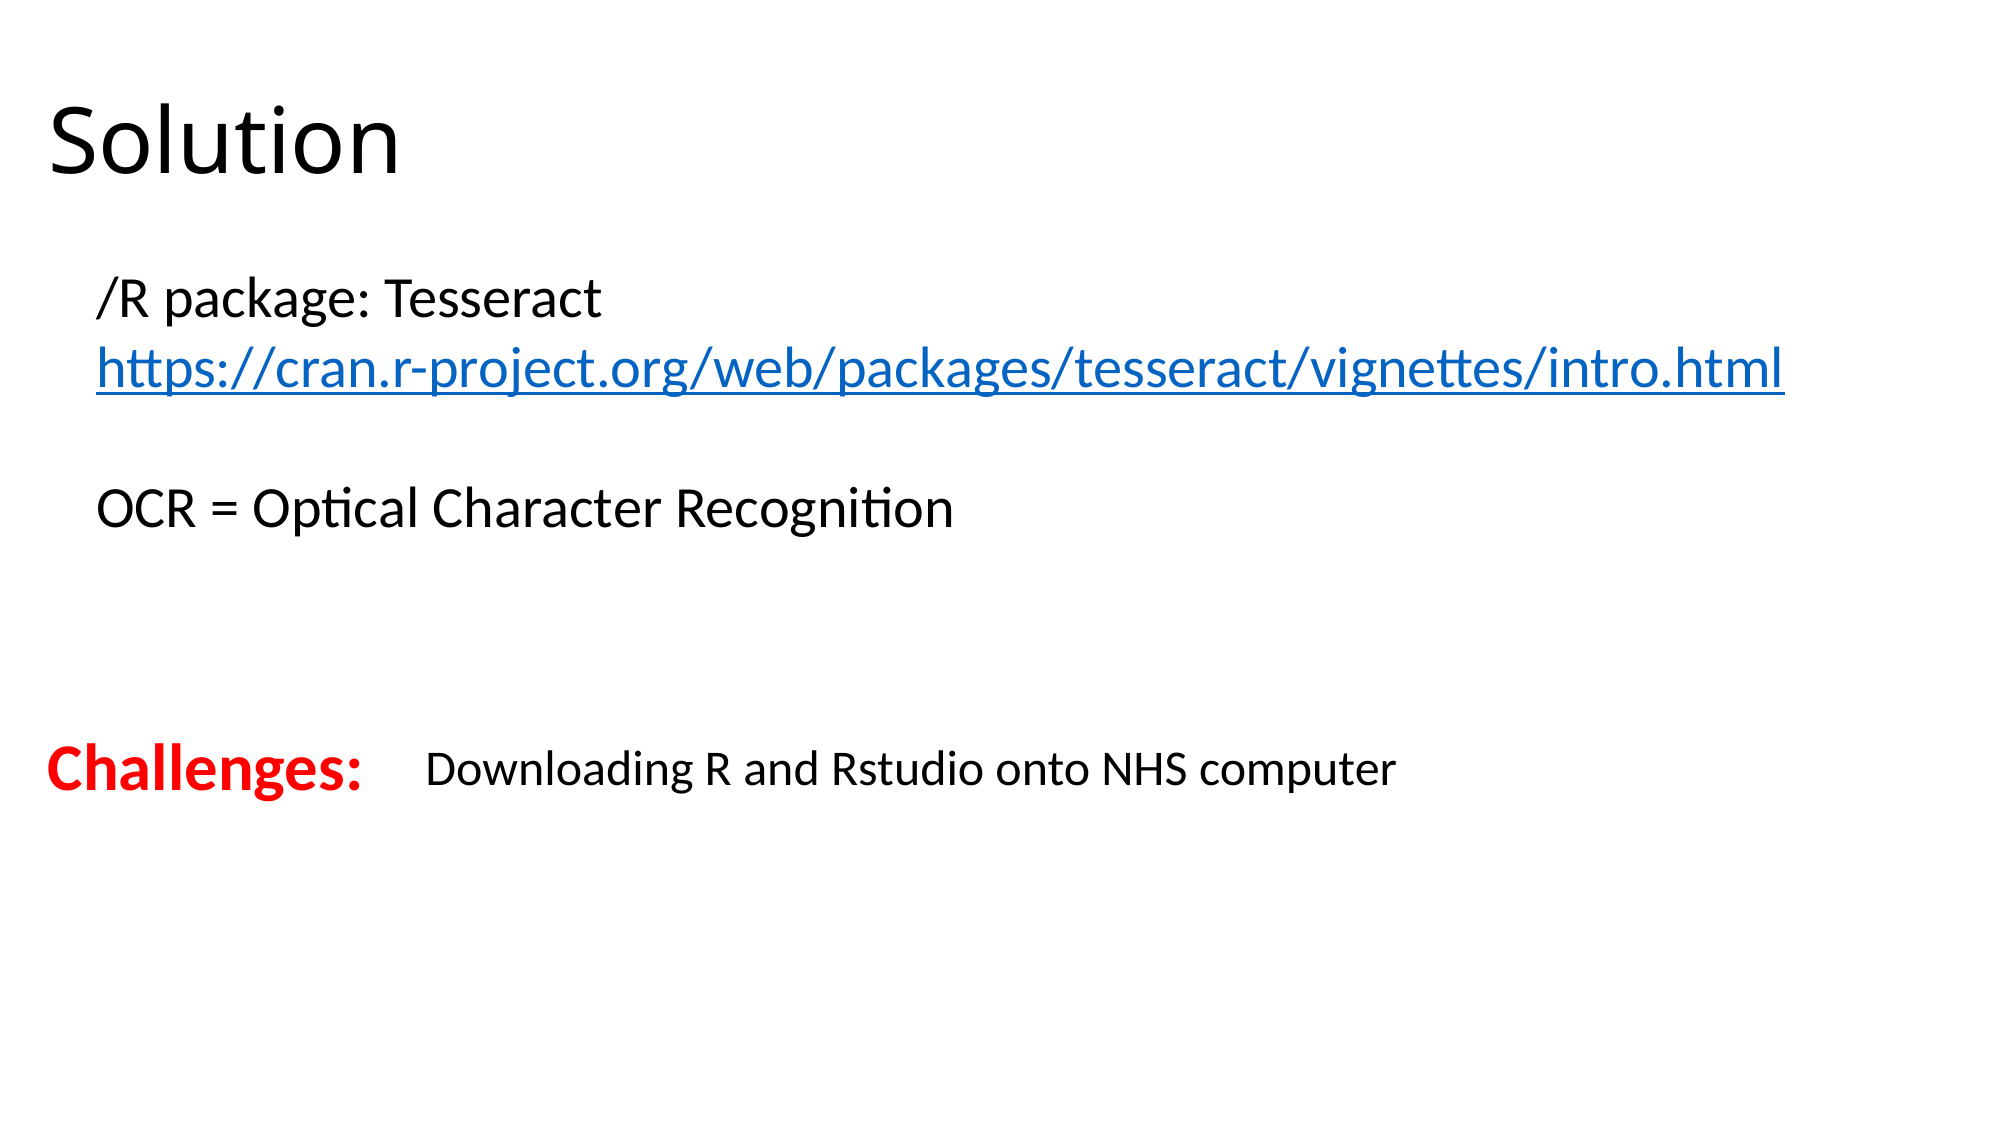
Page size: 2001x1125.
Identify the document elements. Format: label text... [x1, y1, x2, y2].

text_box /R package: Tesseract https://cran.r-project.org/web/packages/tesseract/vignettes/intro.html OCR = Optical Character Recognition [81, 252, 1865, 547]
text_box Challenges: [33, 716, 591, 811]
text_box Downloading R and Rstudio onto NHS computer [410, 734, 1805, 831]
title Solution [33, 34, 1759, 253]
